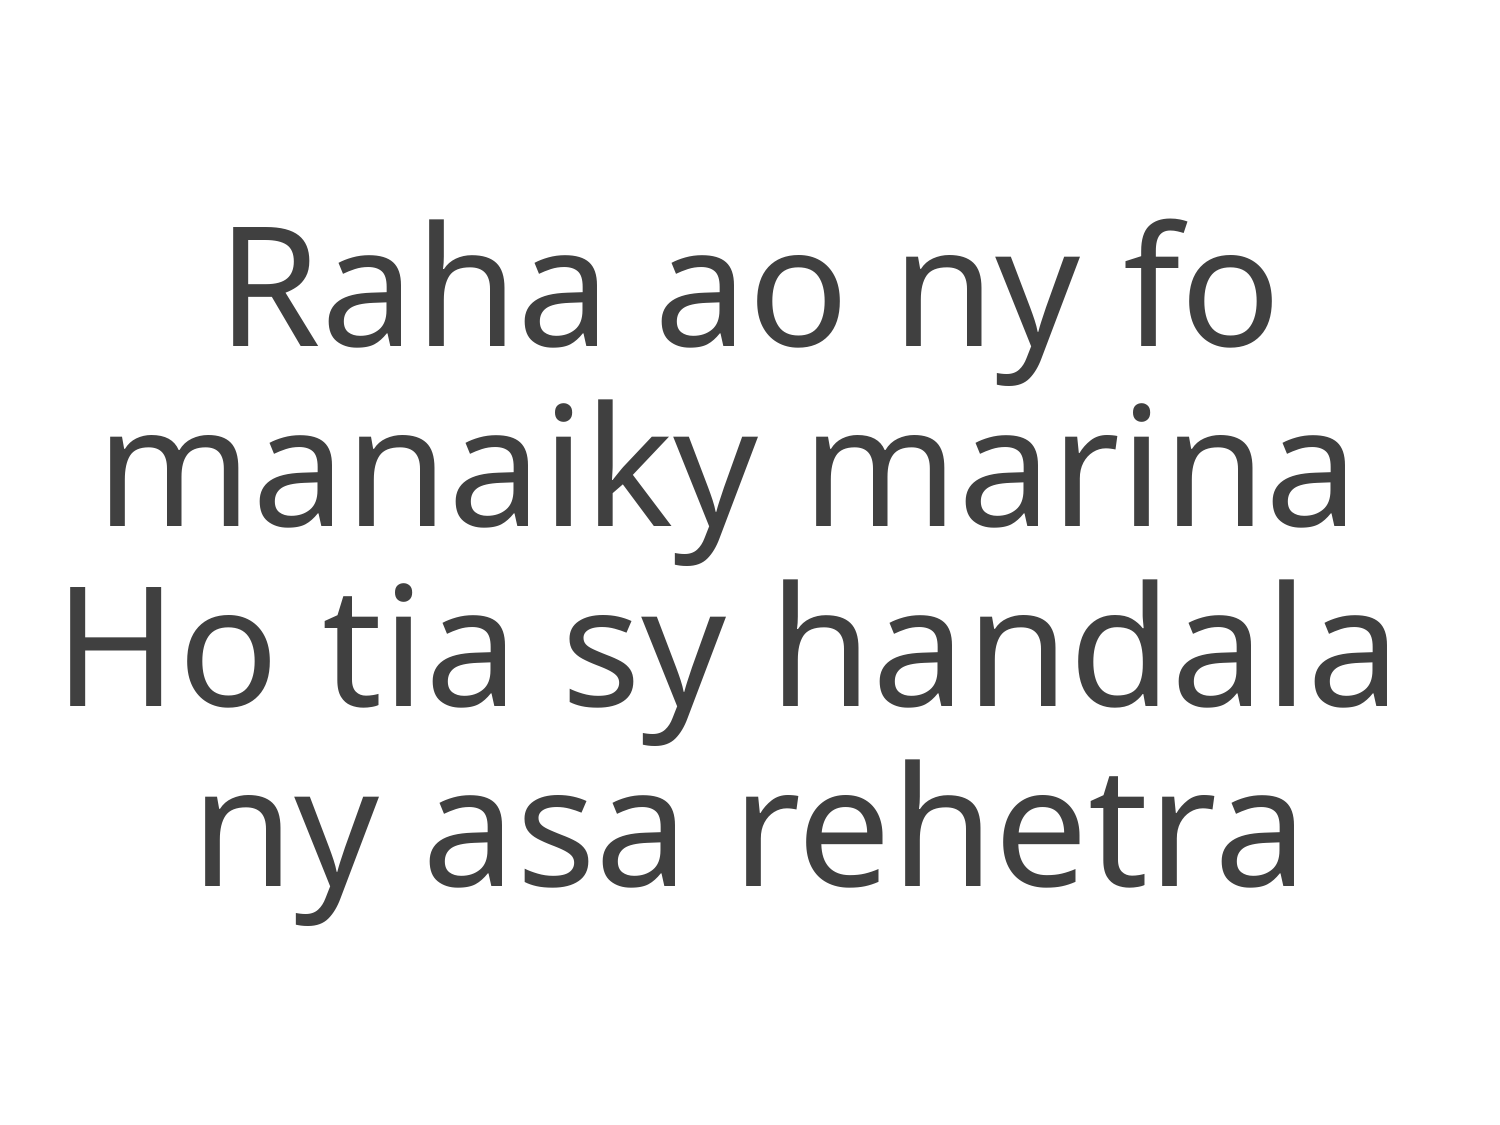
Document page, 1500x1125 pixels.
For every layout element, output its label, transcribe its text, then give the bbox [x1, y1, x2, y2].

title Raha ao ny fo manaiky marina Ho tia sy handala ny asa rehetra [0, 453, 1500, 672]
